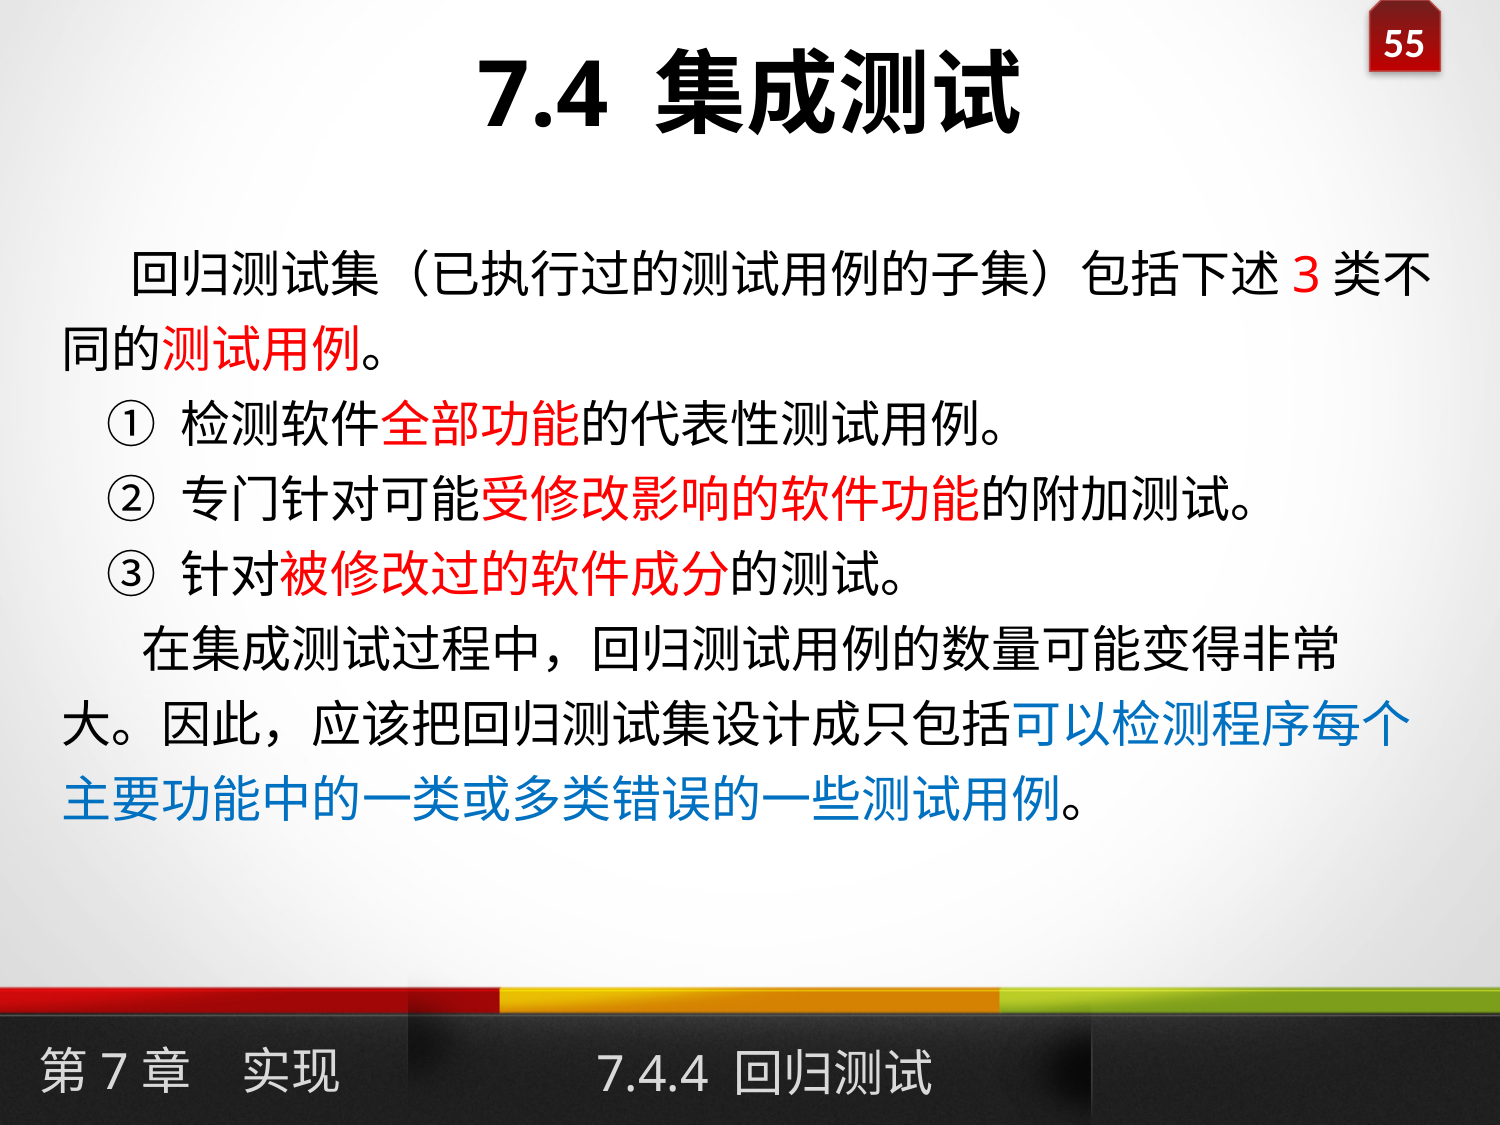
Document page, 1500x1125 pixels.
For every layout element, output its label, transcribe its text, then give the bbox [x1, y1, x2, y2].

text_box 回归测试集（已执行过的测试用例的子集）包括下述3类不同的测试用例。 ① 检测软件全部功能的代表性测试用例。 ② 专门针对可能受修改影响的软件功能的附加测试。 ③ 针对被修改过的软件成分的测试。 在集成测试过程中，回归测试用例的数量可能变得非常大。因此，应该把回归测试集设计成只包括可以检测程序每个主要功能中的一类或多类错误的一些测试用例。 [47, 219, 1453, 835]
text_box 第7章 实现 [0, 1032, 380, 1108]
title 7.4 集成测试 [74, 0, 1426, 184]
picture [0, 0, 1500, 1125]
text_box 7.4.4 回归测试 [458, 1032, 1073, 1111]
